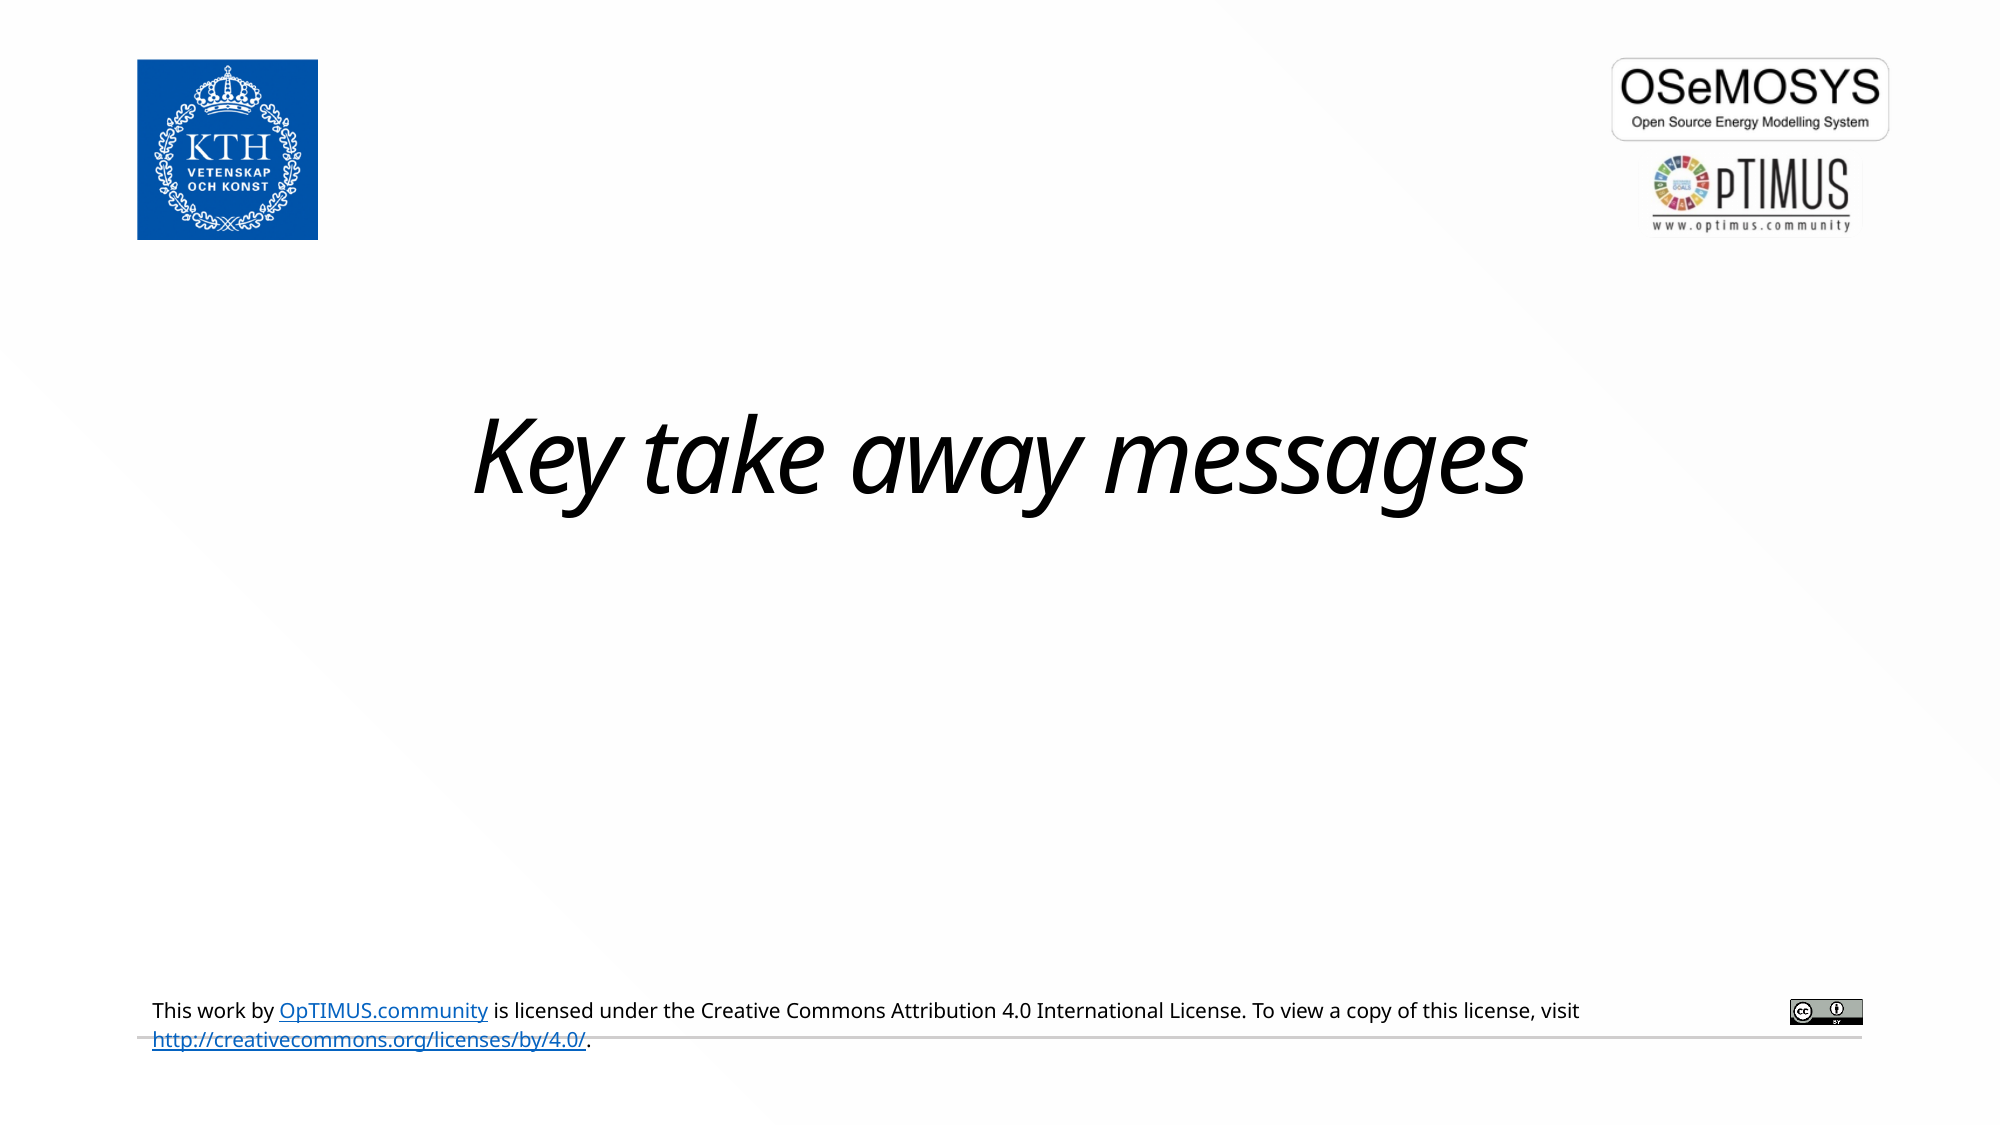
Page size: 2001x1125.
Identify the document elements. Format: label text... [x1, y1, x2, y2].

picture [137, 59, 318, 240]
picture [1588, 43, 1913, 235]
title Key take away messages [137, 304, 1863, 614]
picture [1790, 999, 1863, 1025]
